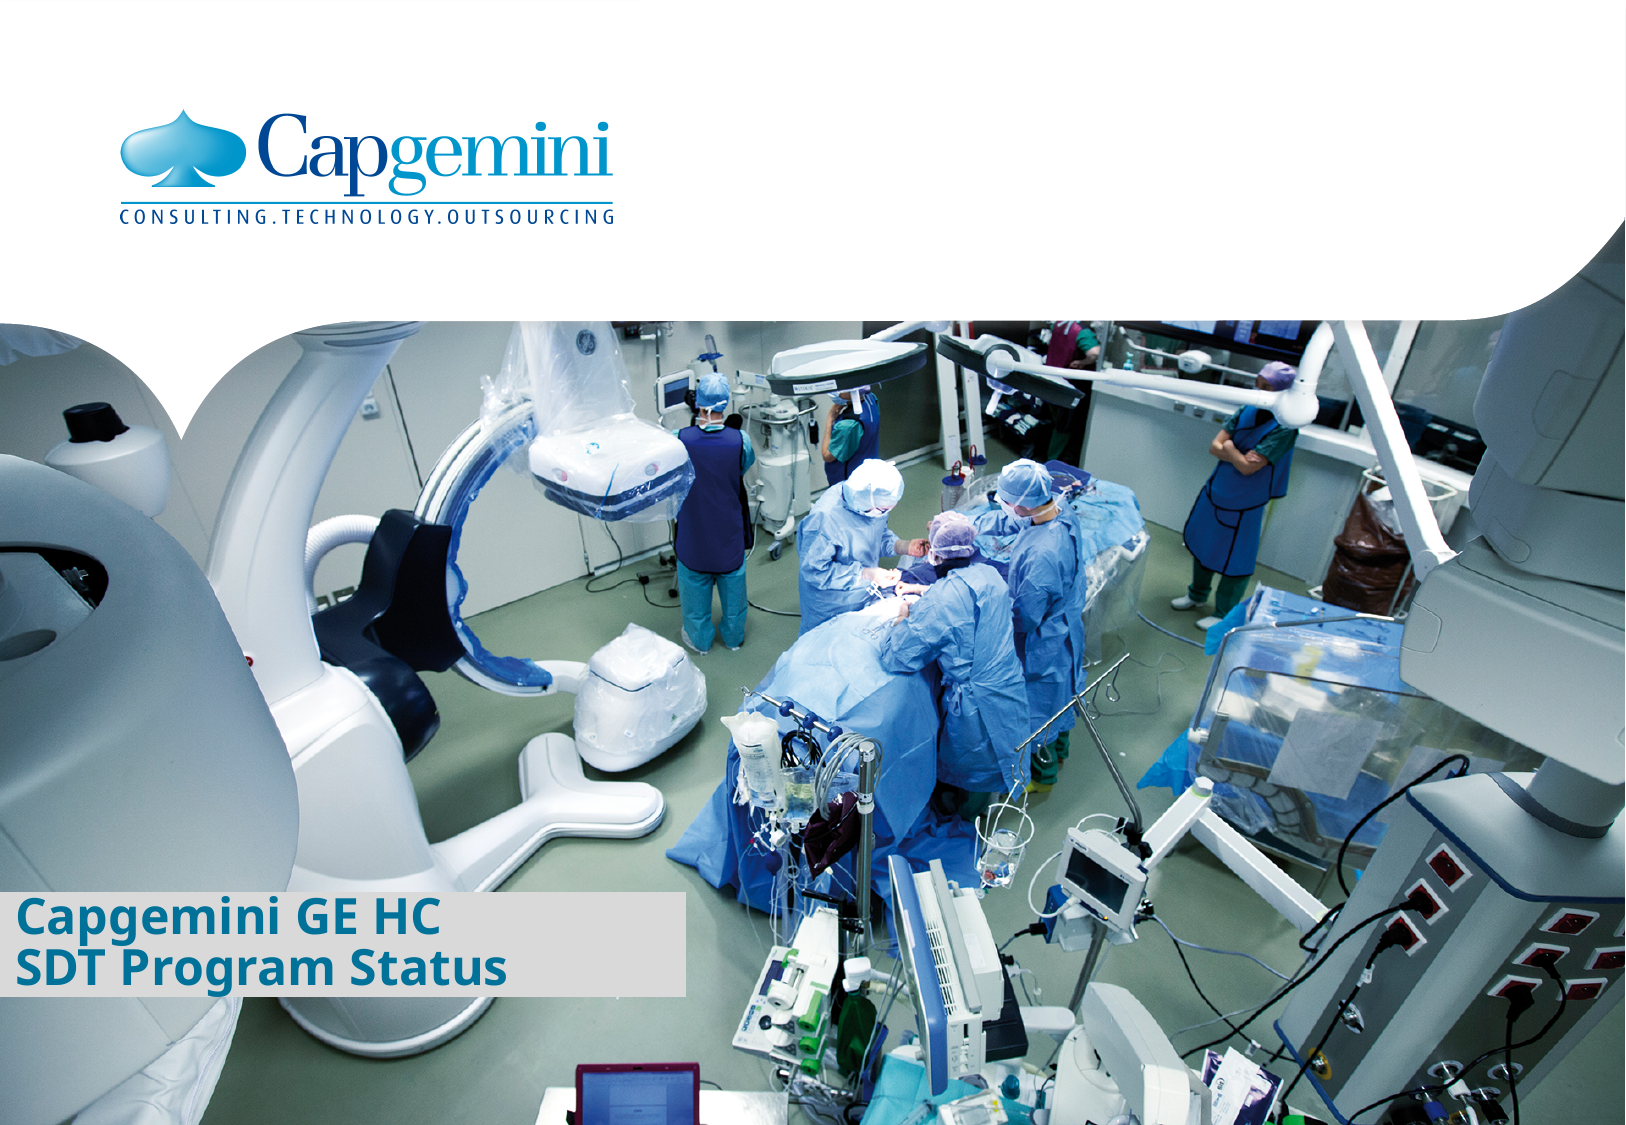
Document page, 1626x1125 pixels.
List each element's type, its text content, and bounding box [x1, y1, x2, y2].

text_box Capgemini GE HC SDT Program Status [0, 892, 686, 997]
picture [120, 109, 613, 201]
picture [120, 205, 613, 224]
picture [0, 223, 1625, 1125]
